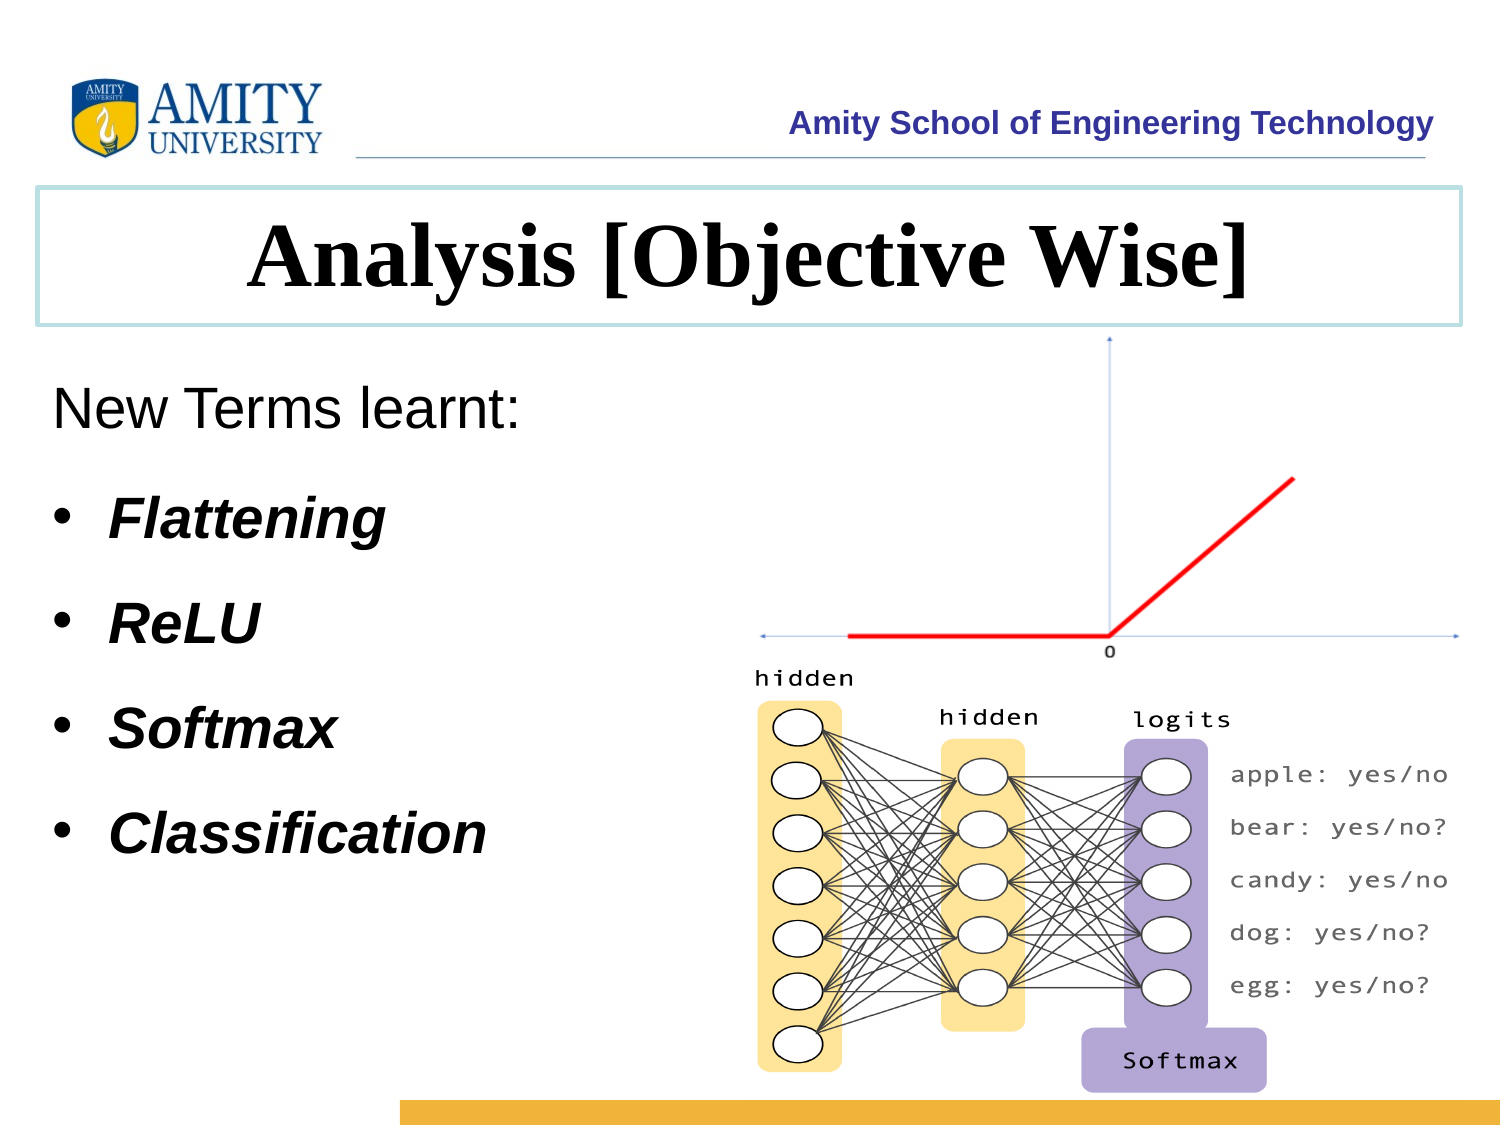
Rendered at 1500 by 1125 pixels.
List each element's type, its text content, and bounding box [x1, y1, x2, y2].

title Analysis [Objective Wise] [35, 185, 1463, 327]
text_box New Terms learnt: Flattening ReLU Softmax Classification [37, 362, 550, 873]
text_box Amity School of Engineering Technology [773, 94, 1462, 149]
picture [749, 333, 1463, 1097]
picture [0, 0, 1500, 188]
